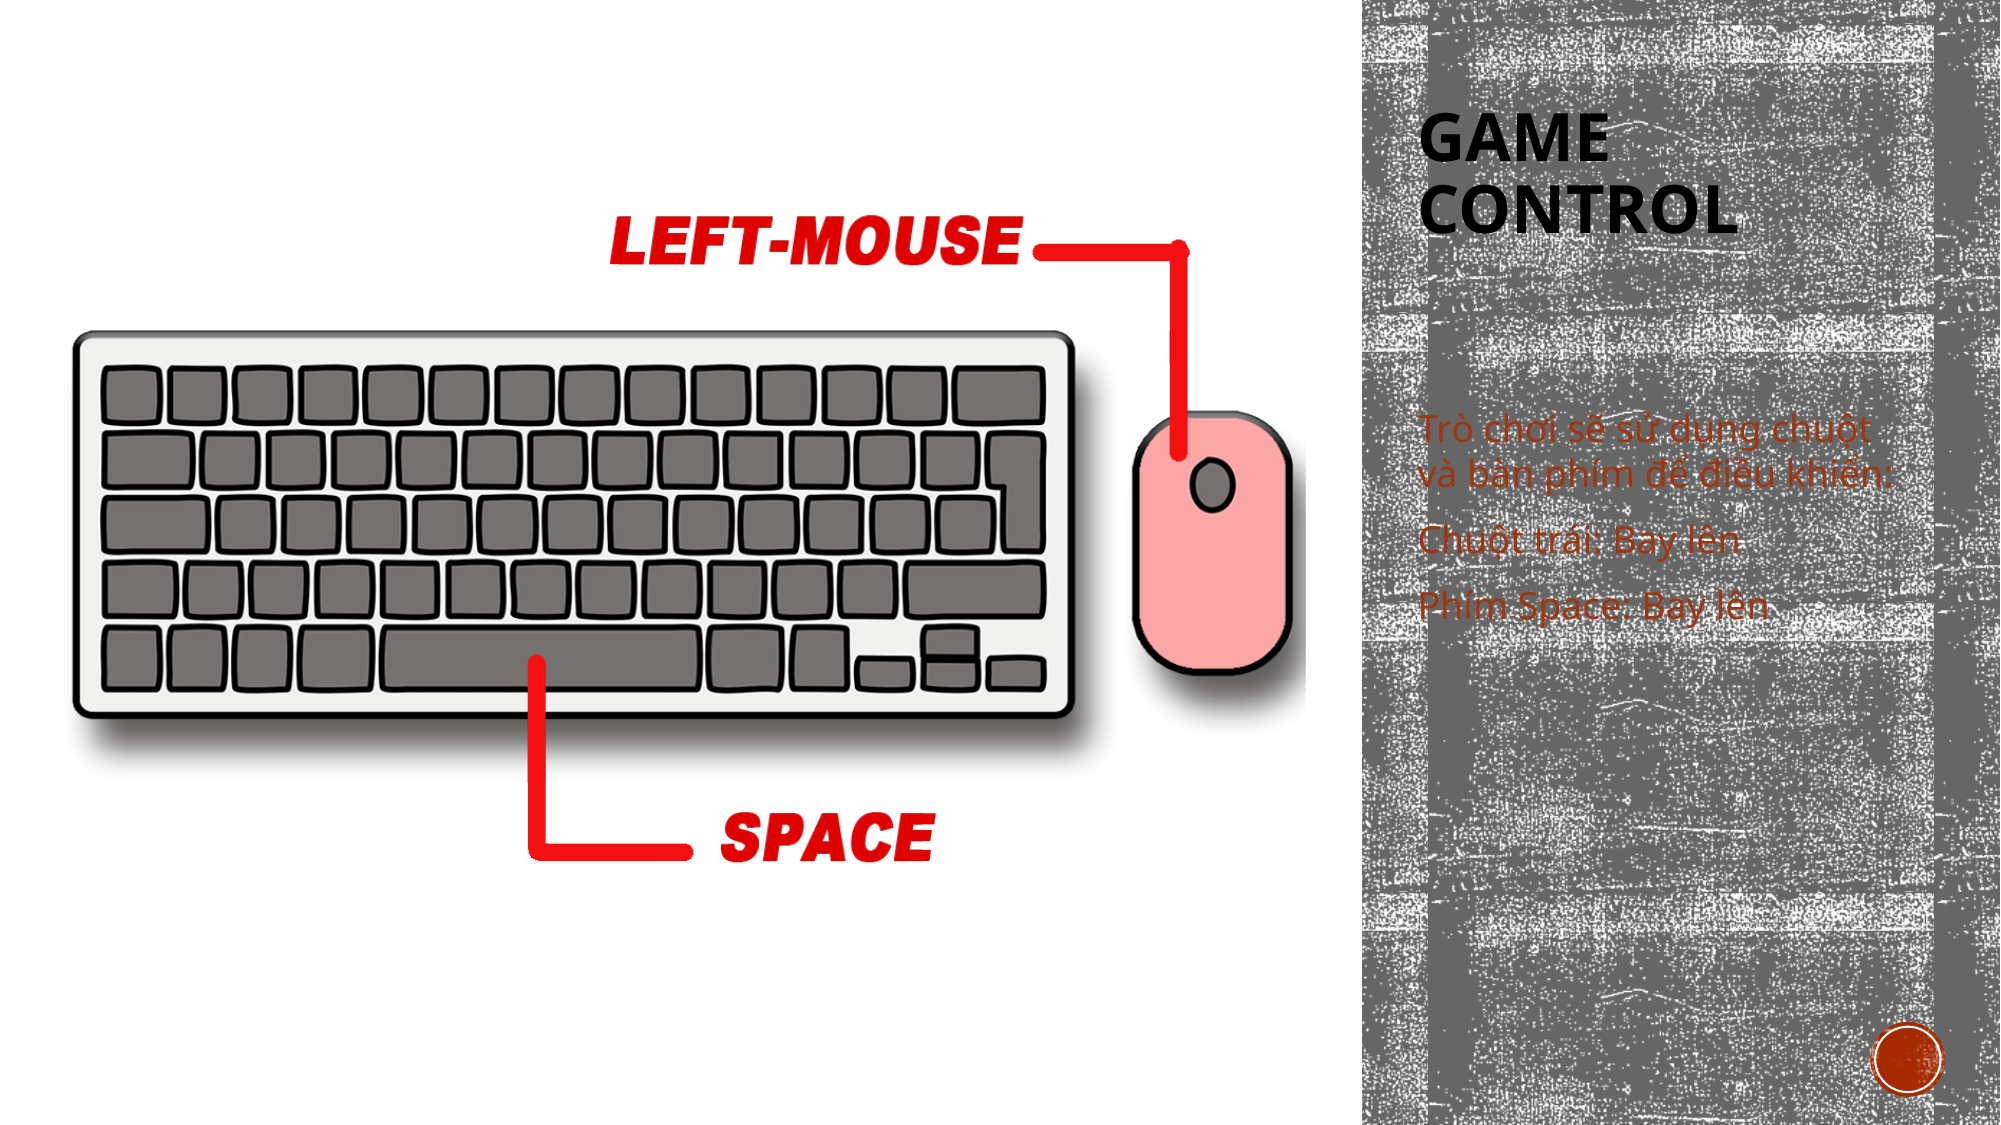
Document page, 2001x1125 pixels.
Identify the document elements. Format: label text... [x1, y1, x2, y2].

list Trò chơi sẽ sử dụng chuột và bàn phím để điều khiển: Chuột trái: Bay lên Phím Space: Bay lên [1402, 397, 1928, 938]
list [47, 181, 1326, 936]
title Game Control [1402, 0, 1960, 255]
